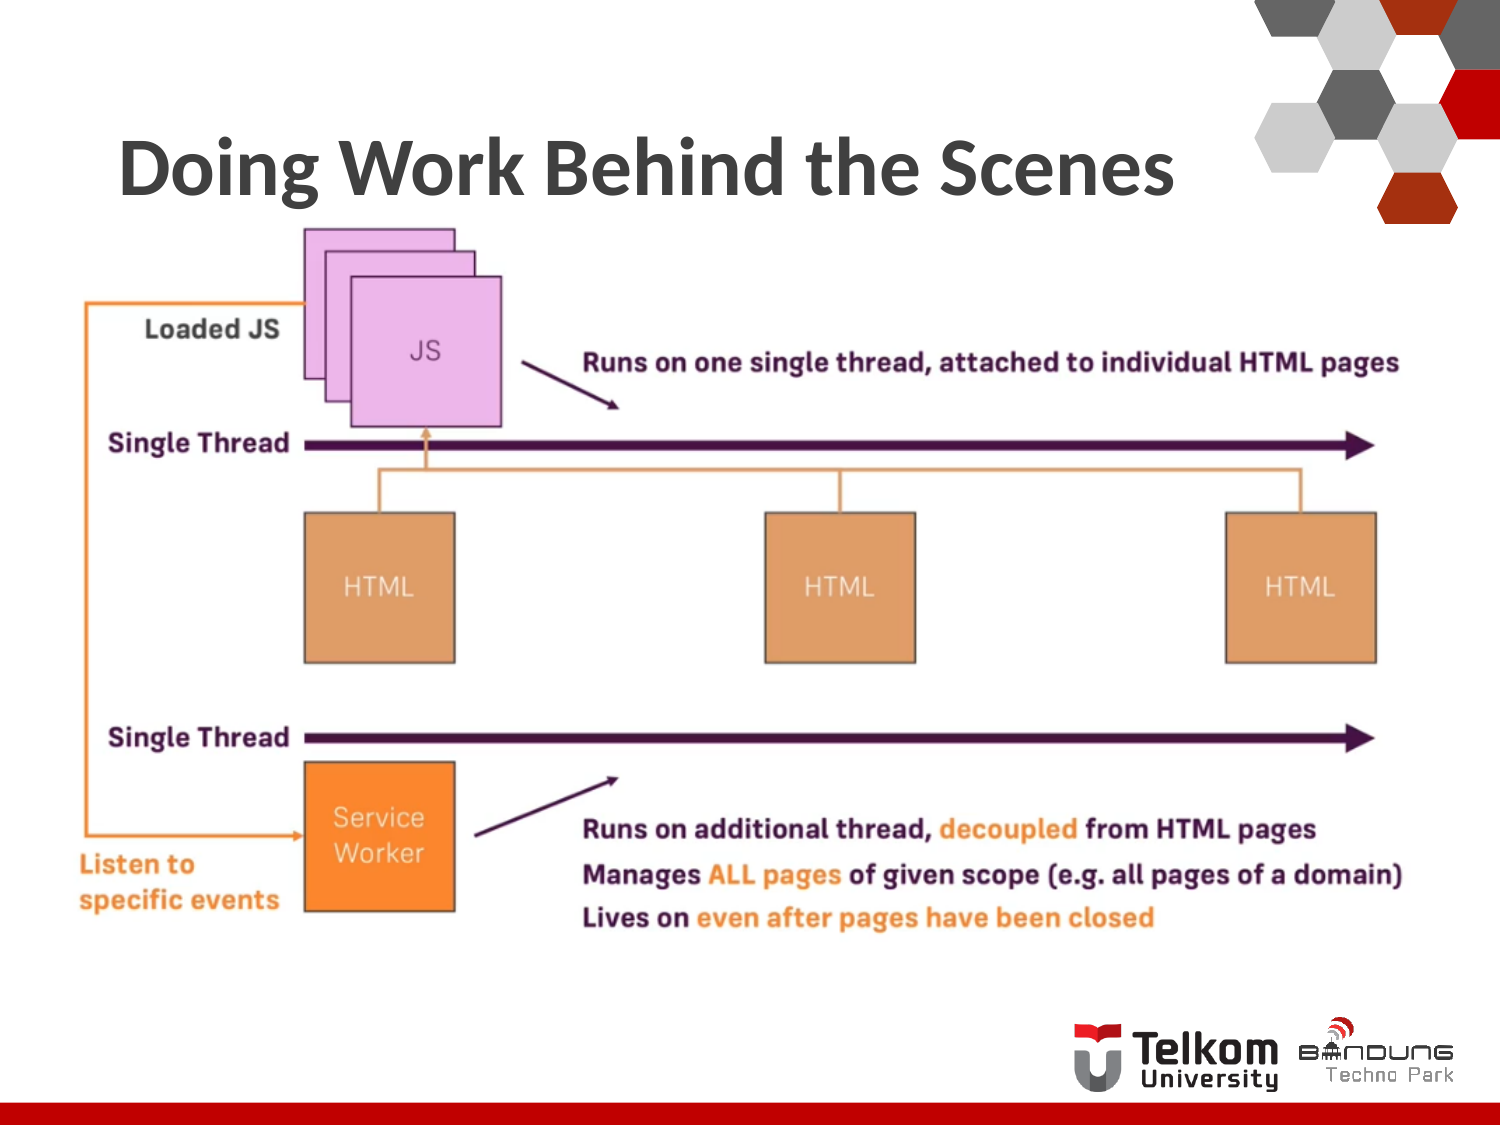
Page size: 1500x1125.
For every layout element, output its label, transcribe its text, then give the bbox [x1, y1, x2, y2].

title Doing Work Behind the Scenes [103, 59, 1397, 224]
picture [1072, 1000, 1475, 1102]
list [68, 224, 1464, 954]
